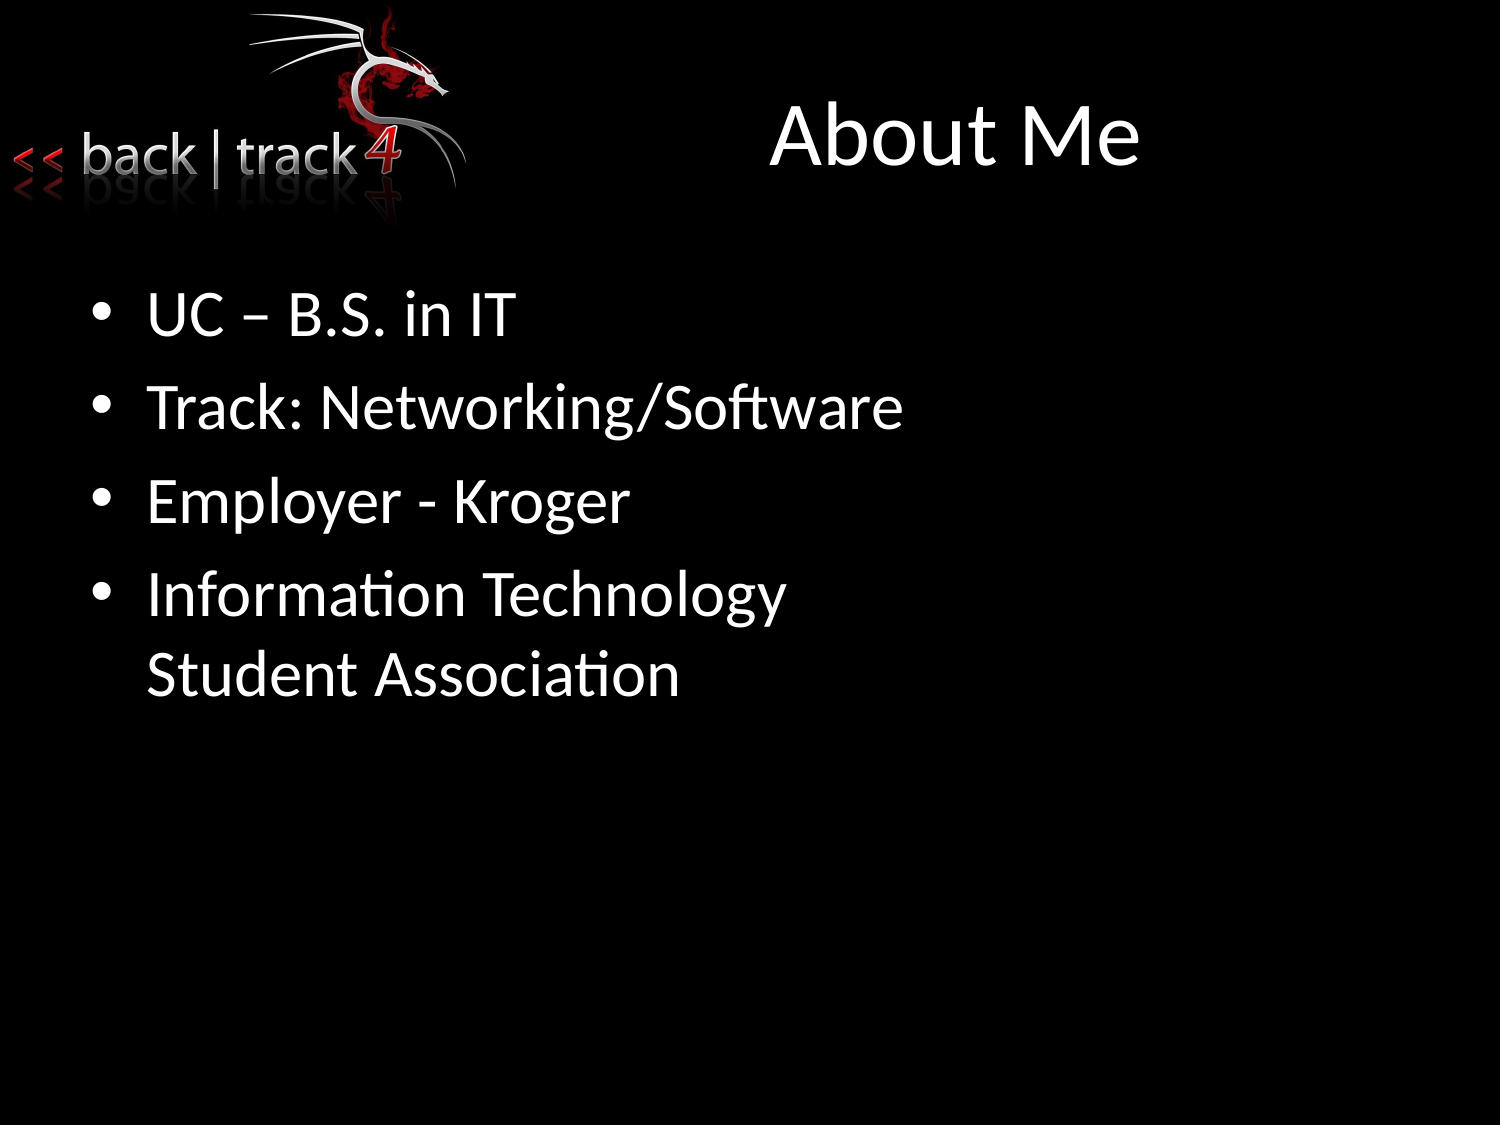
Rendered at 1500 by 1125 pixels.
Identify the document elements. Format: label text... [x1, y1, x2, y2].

title About Me [487, 24, 1425, 233]
picture [0, 0, 475, 228]
list UC – B.S. in IT Track: Networking/Software Employer - Kroger Information Technology Student Association [75, 262, 1425, 1005]
